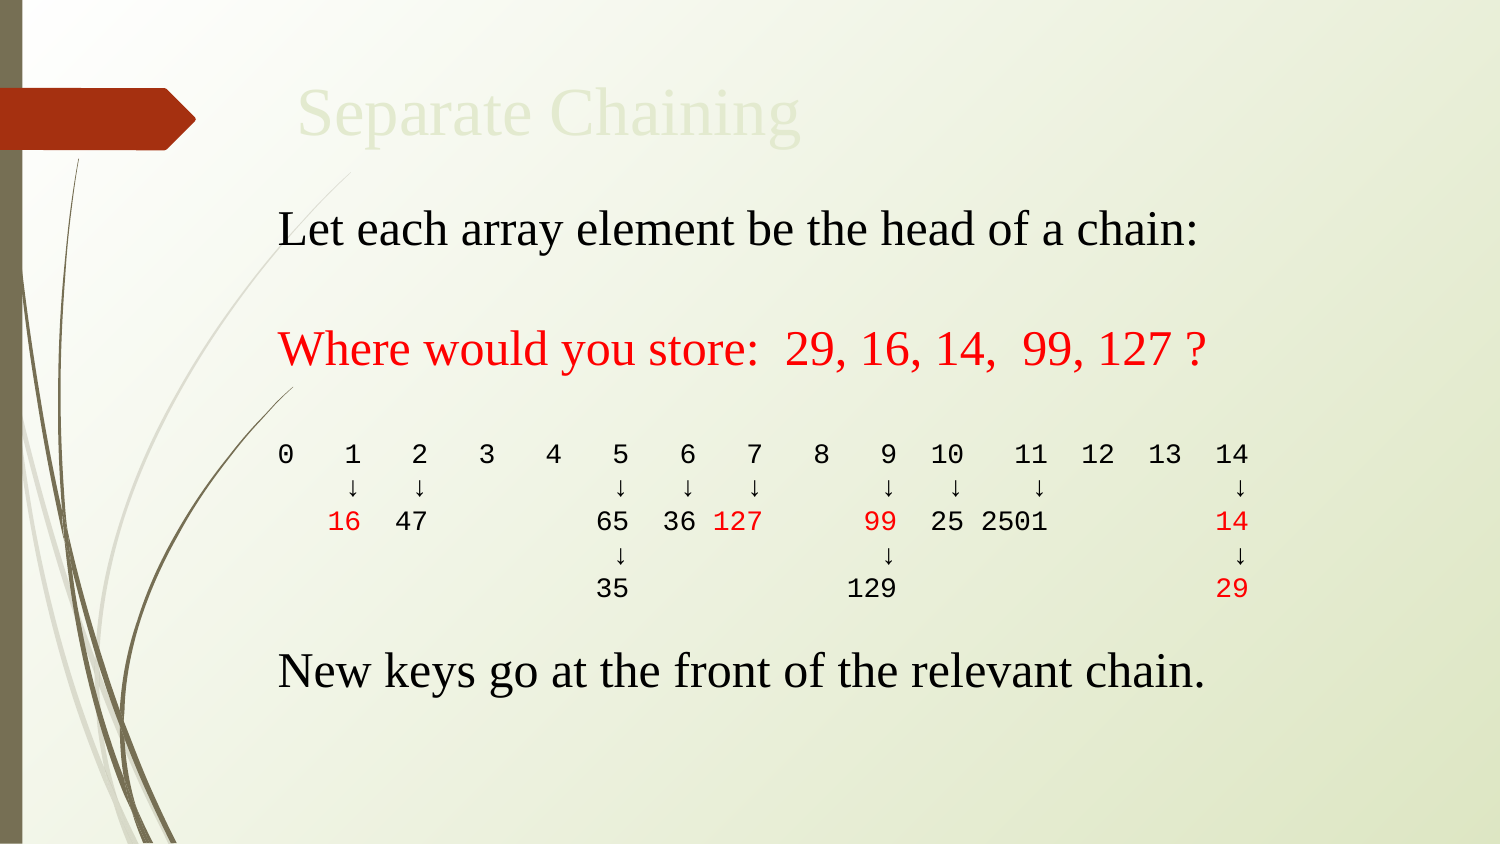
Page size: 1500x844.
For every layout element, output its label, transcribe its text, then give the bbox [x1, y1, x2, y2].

text_box Let each array element be the head of a chain: Where would you store: 29, 16, 14, 99, 127 ? 0 1 2 3 4 5 6 7 8 9 10 11 12 13 14 ↓ ↓ ↓ ↓ ↓ ↓ ↓ ↓ ↓ 16 47 65 36 127 99 25 2501 14 ↓ ↓ ↓ 35 129 29 New keys go at the front of the relevant chain. [262, 187, 1266, 779]
text_box Separate Chaining [281, 37, 1238, 179]
